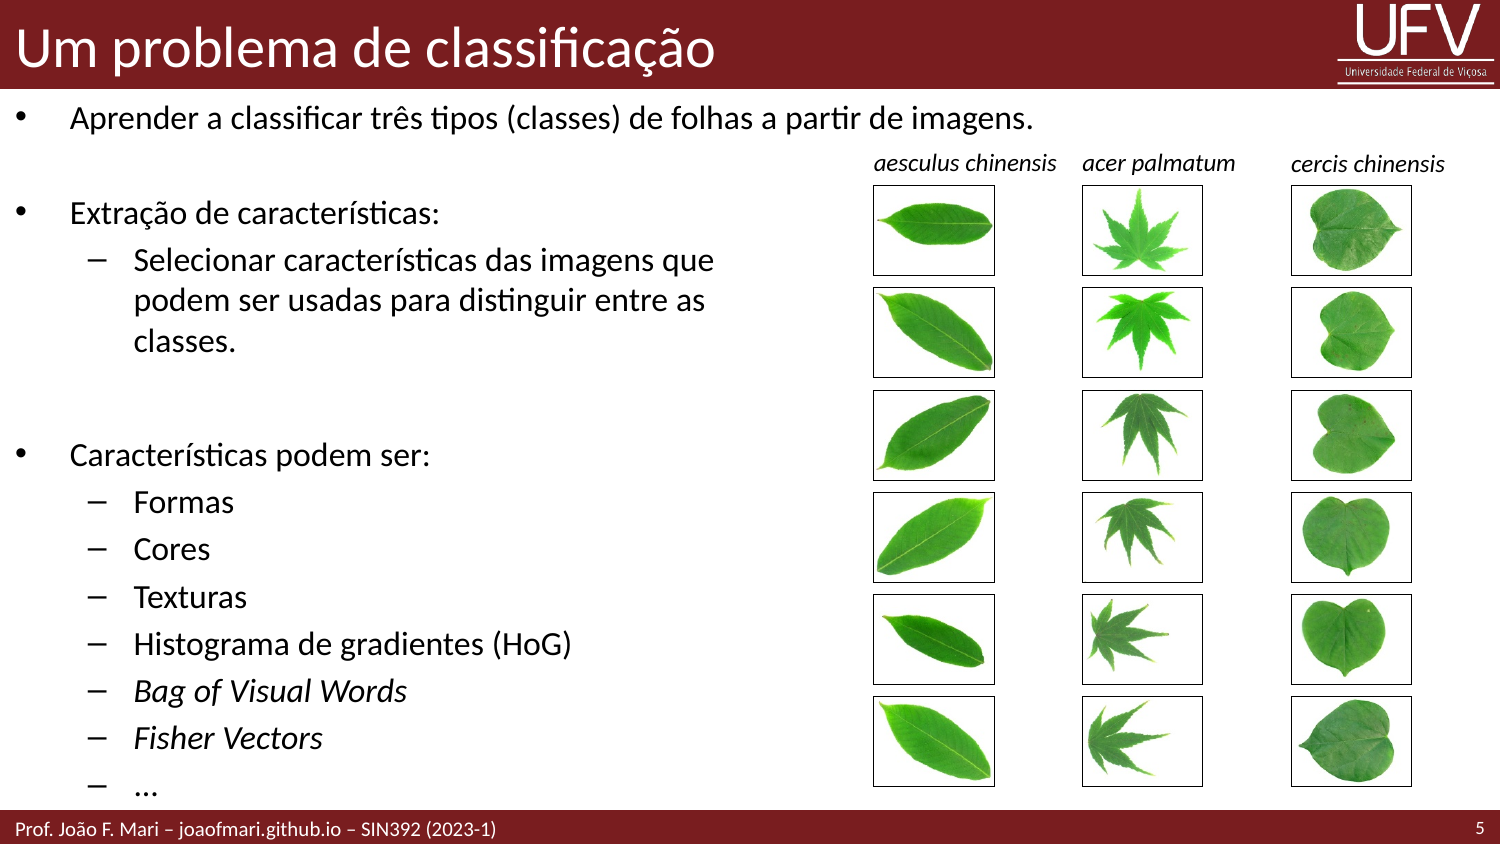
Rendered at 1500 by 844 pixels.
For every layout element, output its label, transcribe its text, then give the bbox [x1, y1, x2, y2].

picture [1290, 287, 1412, 379]
picture [1290, 185, 1412, 276]
picture [1082, 491, 1203, 583]
text_box acer palmatum [1085, 136, 1289, 188]
slide_number 5 [1328, 811, 1500, 844]
picture [873, 594, 995, 685]
footer Prof. João F. Mari – joaofmari.github.io – SIN392 (2023-1) [0, 812, 1034, 844]
picture [1082, 287, 1203, 379]
picture [1082, 594, 1203, 685]
picture [1290, 491, 1412, 583]
picture [1290, 594, 1412, 685]
picture [873, 696, 995, 787]
picture [1082, 185, 1203, 276]
picture [873, 389, 995, 481]
picture [873, 185, 995, 276]
picture [1082, 696, 1203, 787]
picture [1290, 389, 1412, 481]
list Aprender a classificar três tipos (classes) de folhas a partir de imagens. Extração de características: Selecionar características das imagens que podem ser usadas para distinguir entre as classes. Características podem ser: Formas Cores Texturas Histograma de gradientes (HoG) Bag of Visual Words Fisher Vectors ... [0, 88, 1500, 812]
picture [1082, 389, 1203, 481]
picture [1290, 696, 1412, 787]
text_box aesculus chinensis [872, 136, 1085, 188]
picture [873, 491, 995, 583]
picture [873, 287, 995, 379]
text_box cercis chinensis [1289, 136, 1500, 188]
title Um problema de classificação [0, 0, 1500, 88]
